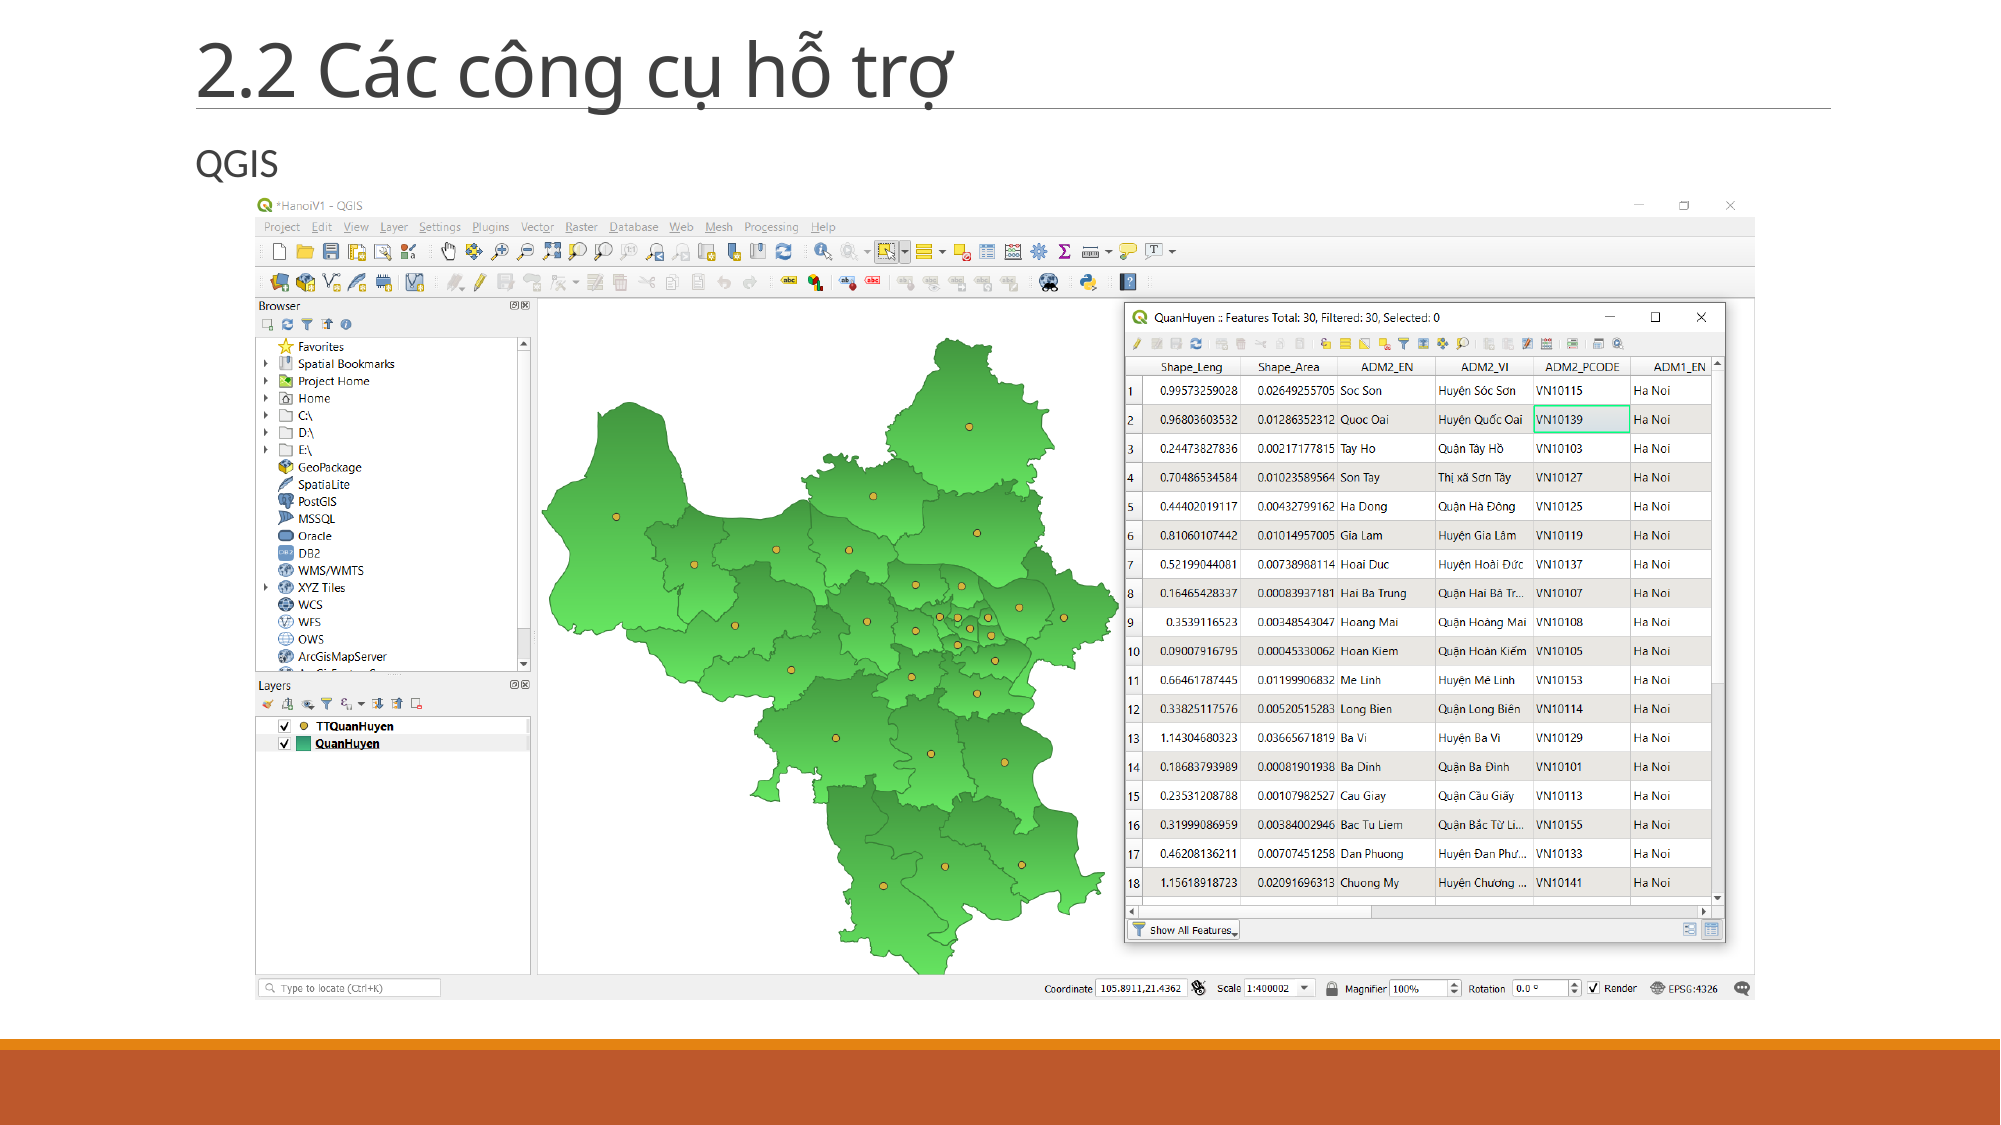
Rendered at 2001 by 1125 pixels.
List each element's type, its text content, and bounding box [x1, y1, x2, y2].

title 2.2 Các công cụ hỗ trợ [180, 11, 1830, 117]
picture [254, 193, 1756, 1000]
list QGIS [180, 117, 1830, 963]
